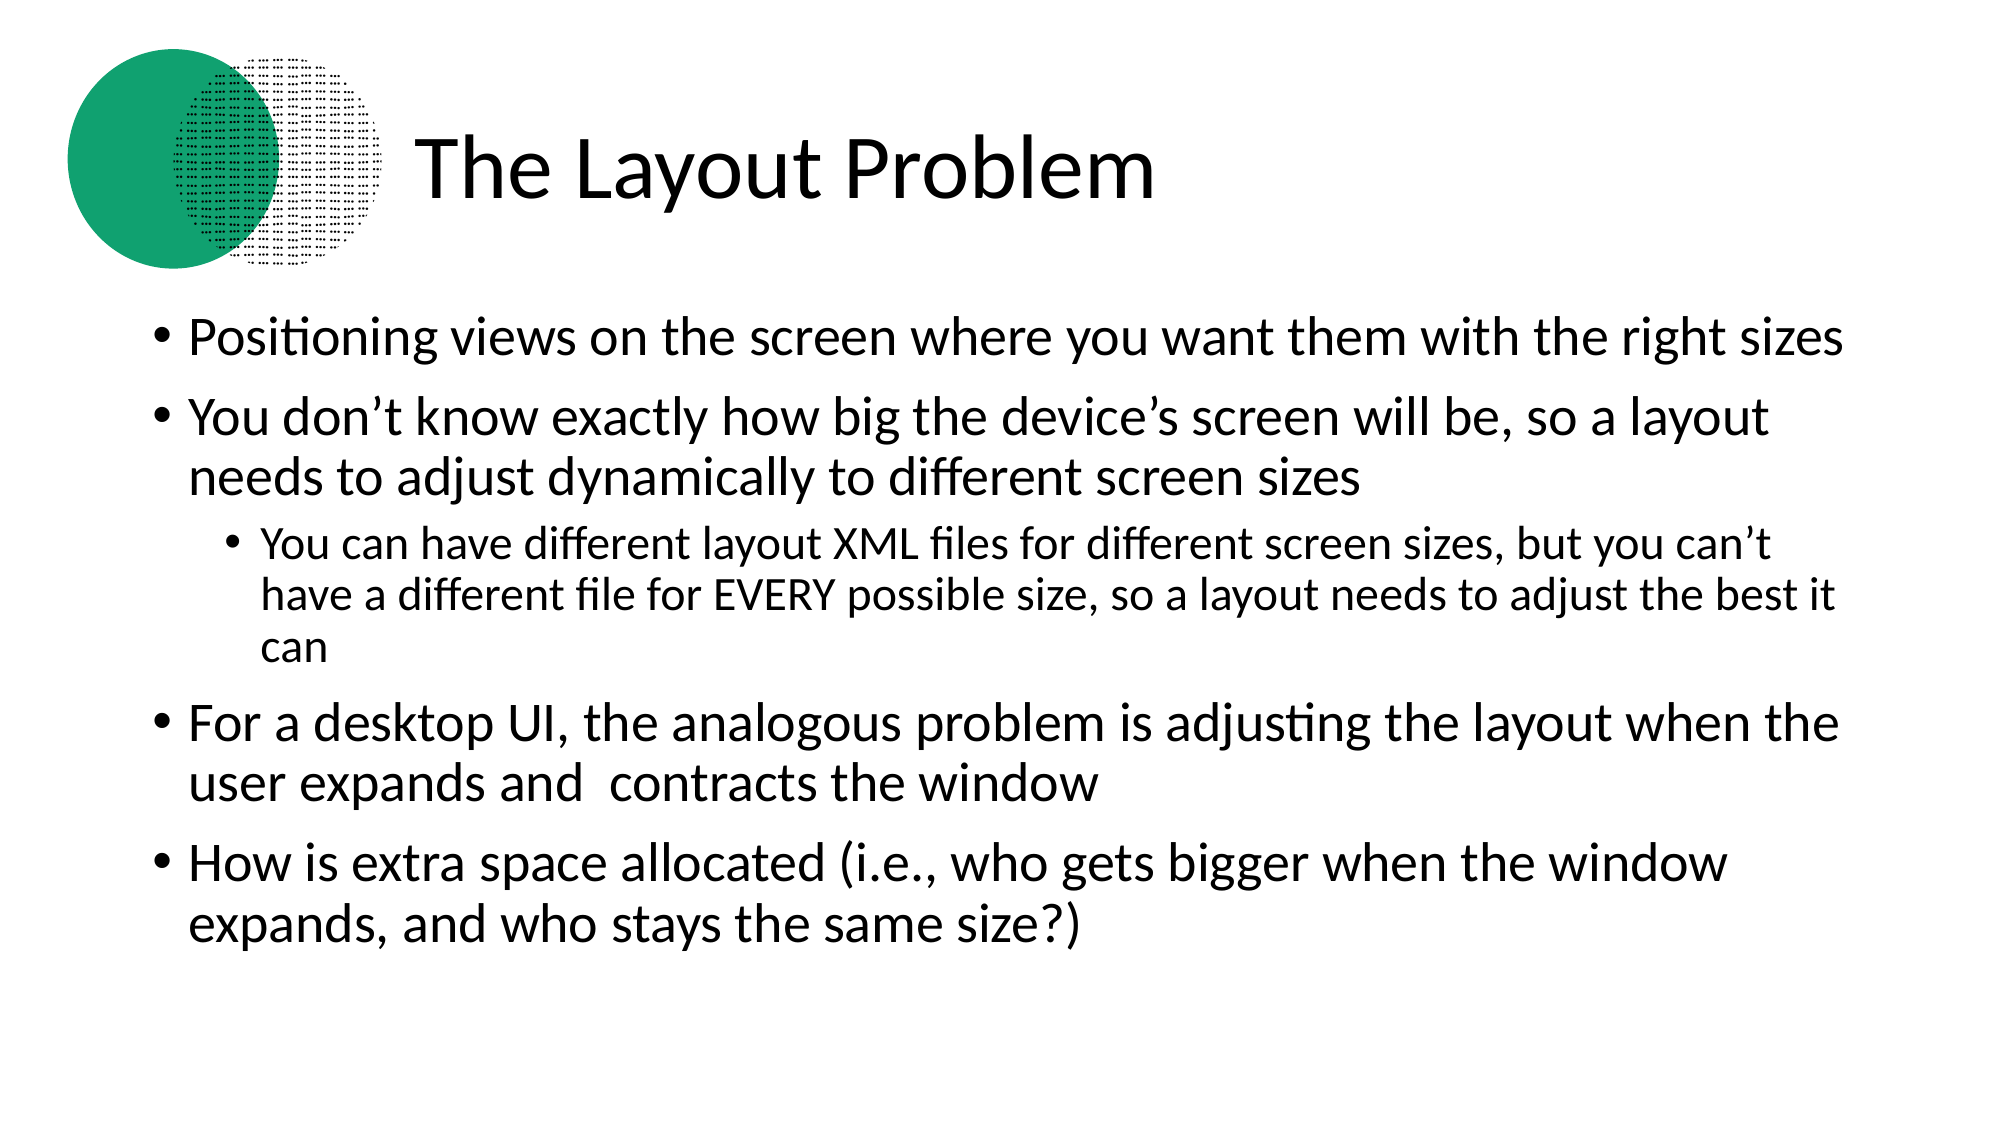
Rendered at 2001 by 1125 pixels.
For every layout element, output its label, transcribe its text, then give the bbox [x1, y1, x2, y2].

picture [137, 21, 419, 299]
title The Layout Problem [399, 59, 1863, 278]
list Positioning views on the screen where you want them with the right sizes You don’t know exactly how big the device’s screen will be, so a layout needs to adjust dynamically to different screen sizes You can have different layout XML files for different screen sizes, but you can’t have a different file for EVERY possible size, so a layout needs to adjust the best it can For a desktop UI, the analogous problem is adjusting the layout when the user expands and contracts the window How is extra space allocated (i.e., who gets bigger when the window expands, and who stays the same size?) [137, 299, 1863, 1014]
